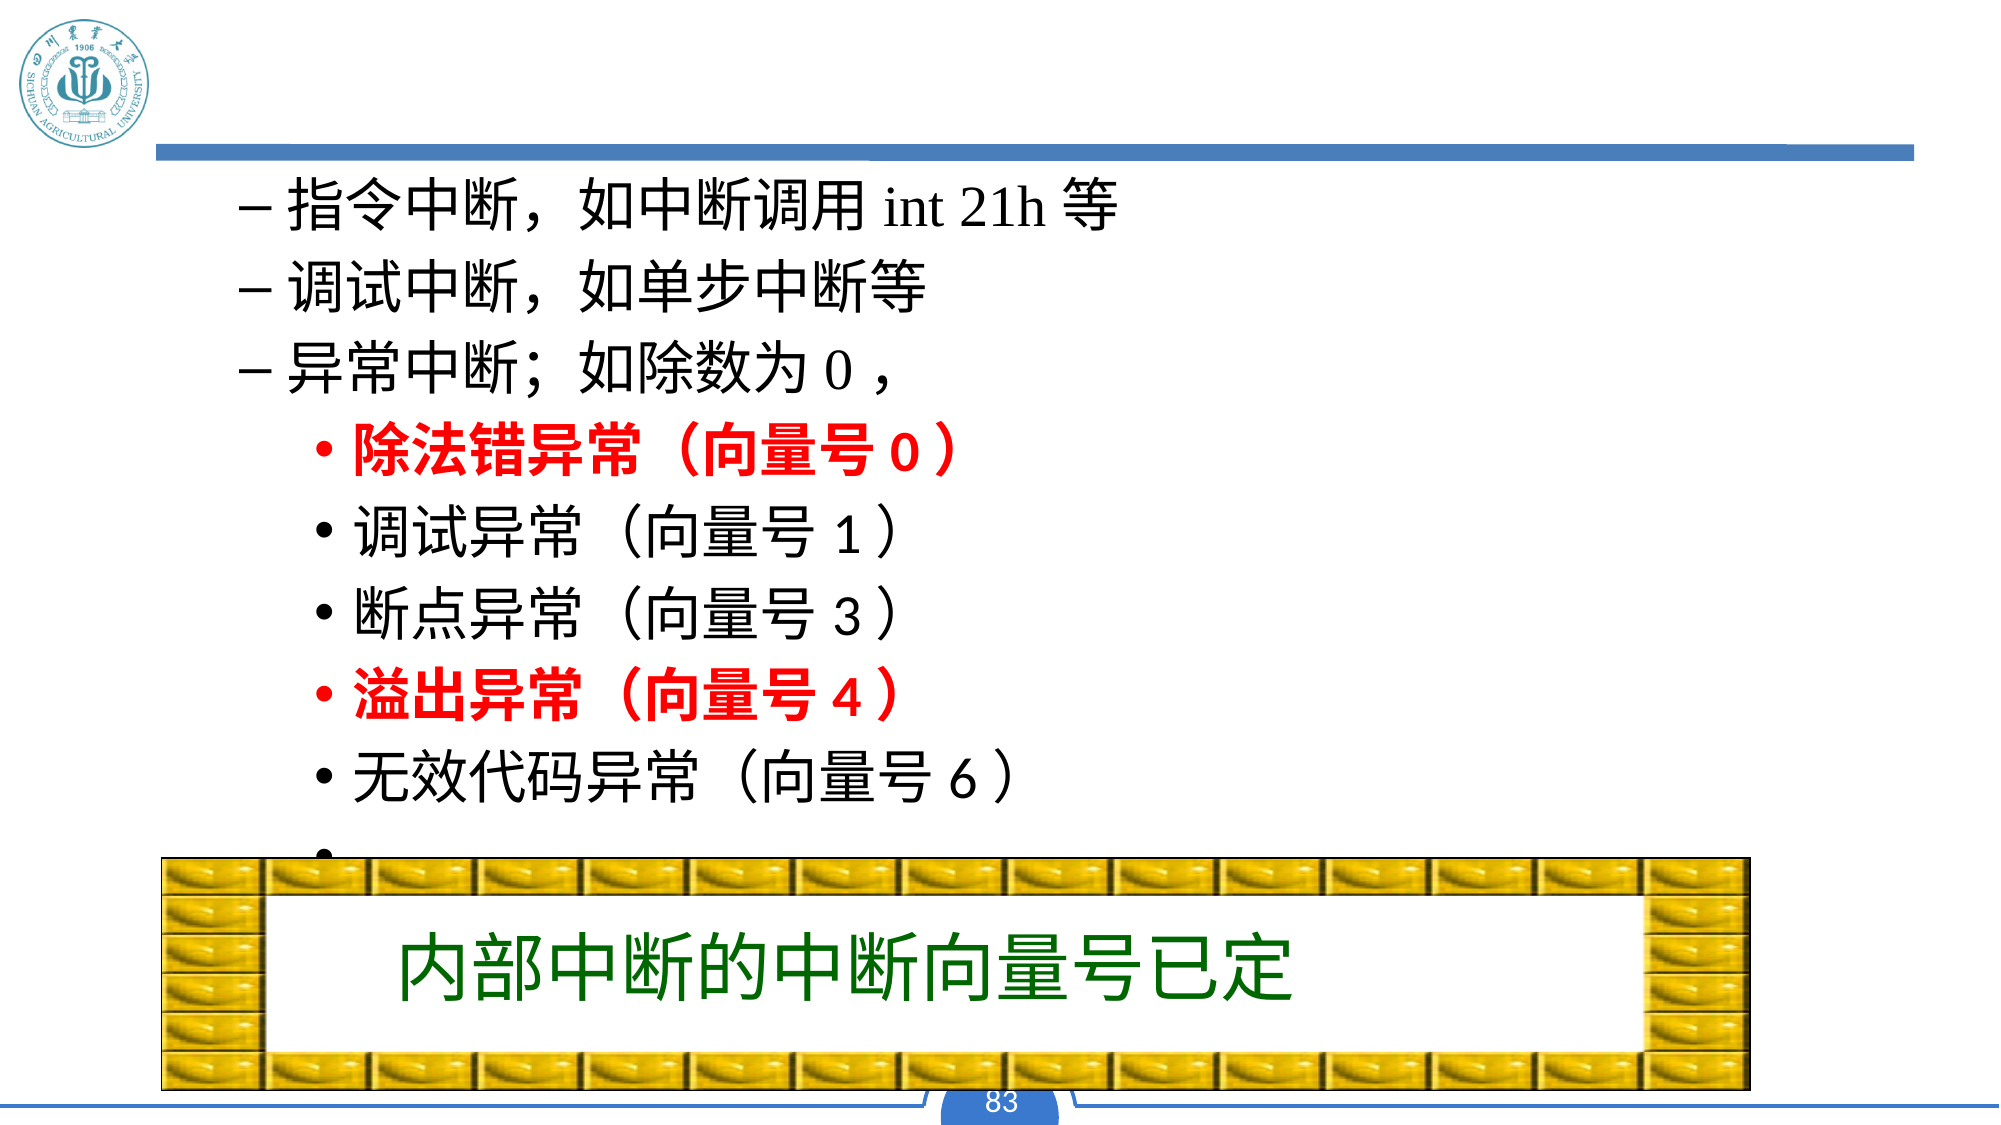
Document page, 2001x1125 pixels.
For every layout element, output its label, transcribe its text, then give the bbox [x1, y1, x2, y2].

text_box 内部中断的中断向量号已定 [161, 857, 1751, 1091]
list 指令中断，如中断调用int 21h等 调试中断，如单步中断等 异常中断；如除数为0， 除法错异常（向量号0） 调试异常（向量号1） 断点异常（向量号3） 溢出异常（向量号4） 无效代码异常（向量号6） …… [150, 160, 1910, 1059]
